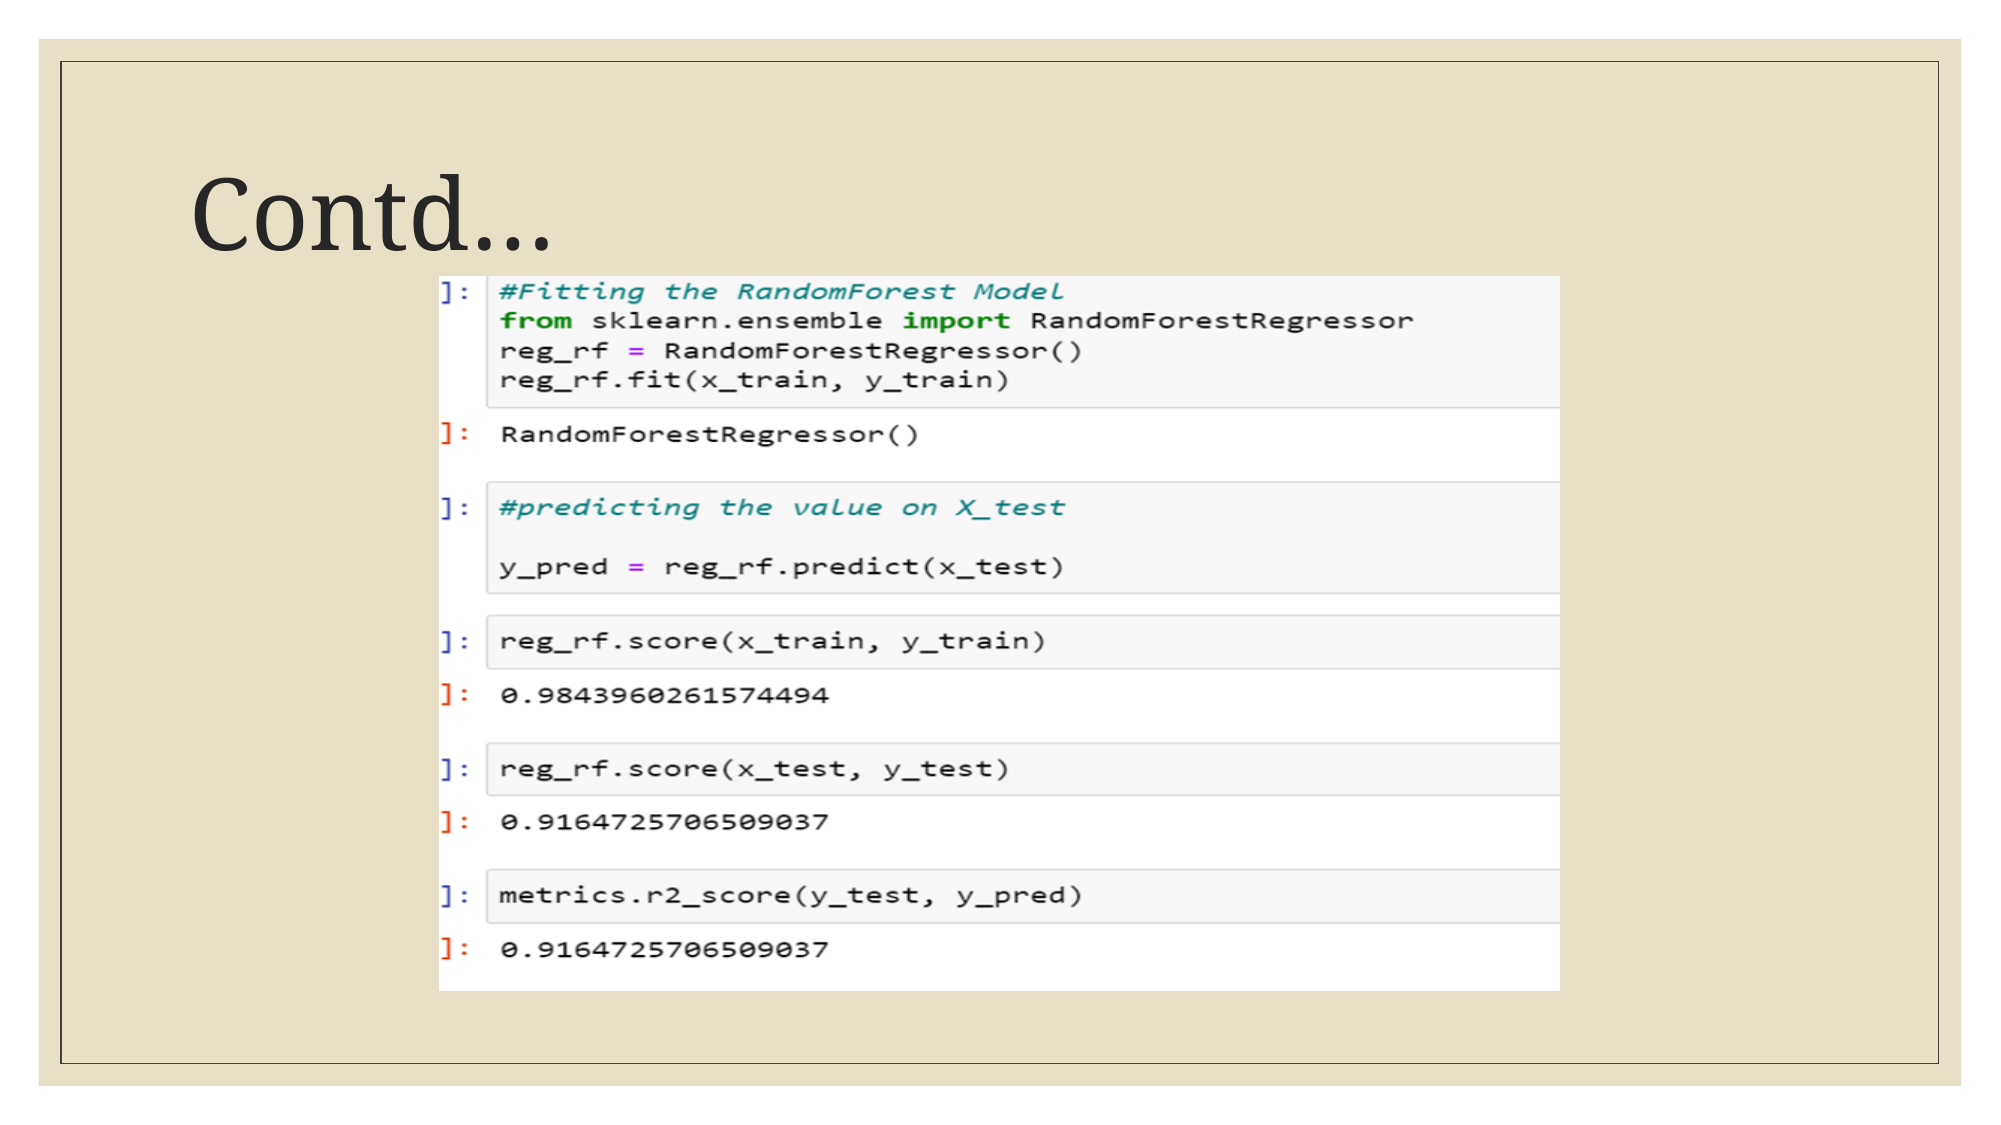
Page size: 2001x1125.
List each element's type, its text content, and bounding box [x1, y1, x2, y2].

title Contd… [174, 105, 1825, 331]
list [439, 276, 1560, 991]
